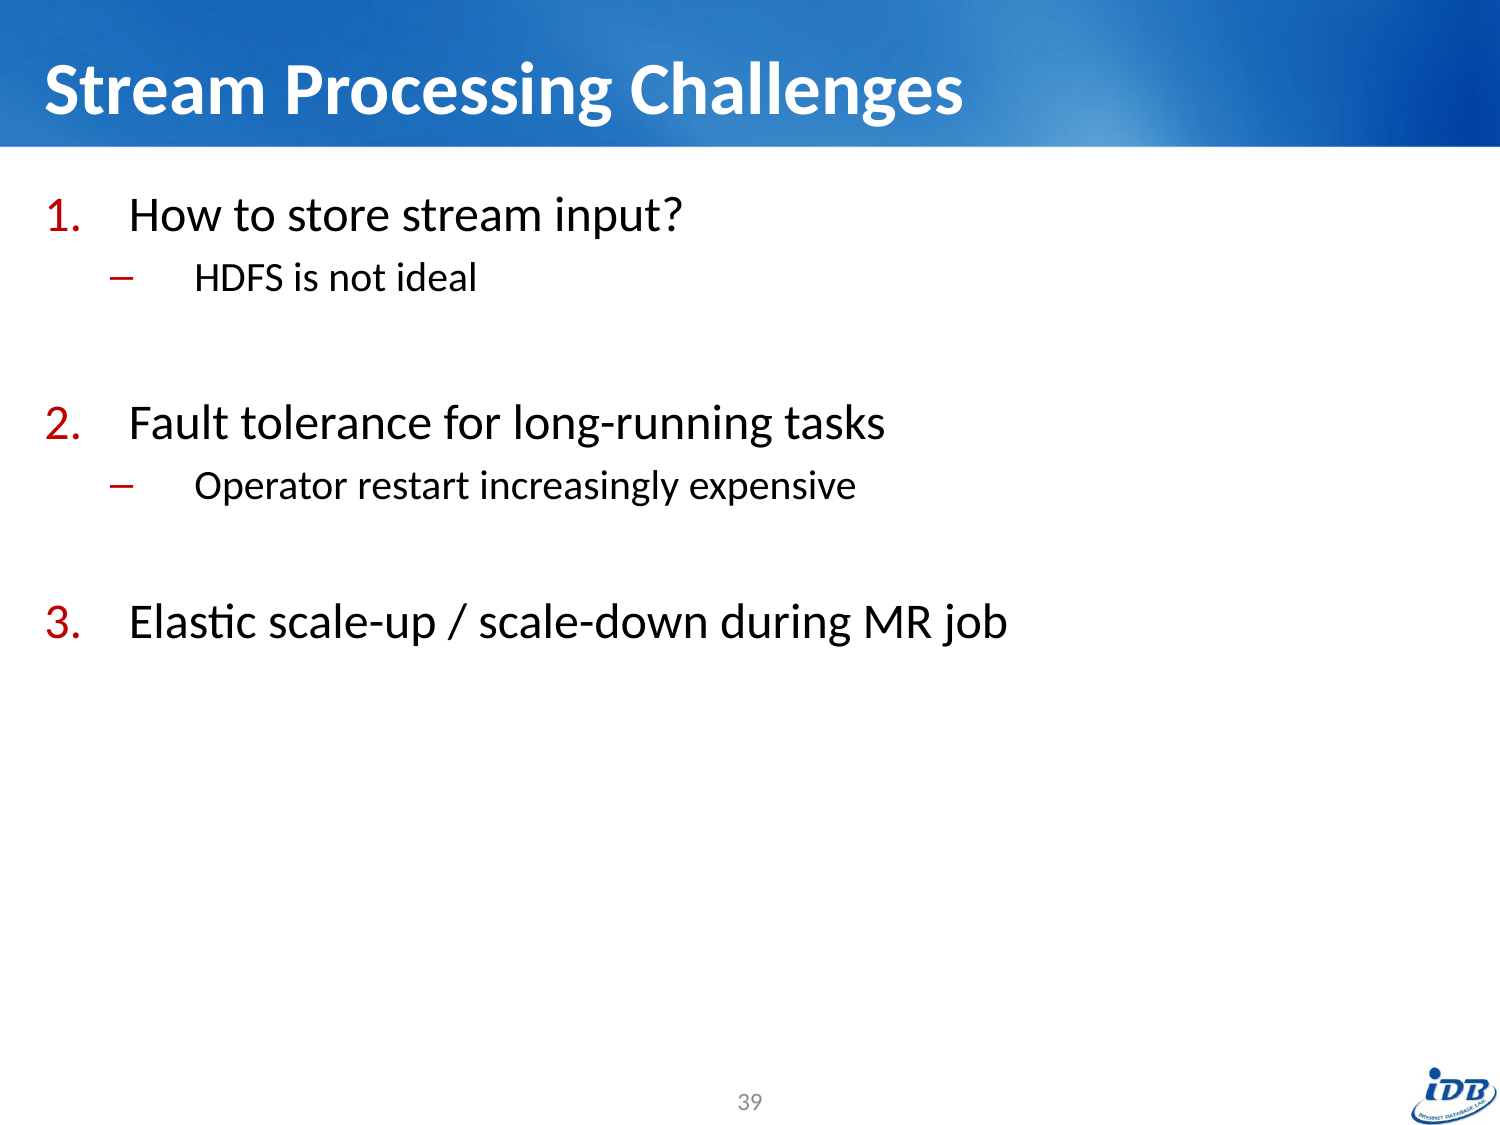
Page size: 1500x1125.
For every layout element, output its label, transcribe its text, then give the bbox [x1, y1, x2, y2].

picture [0, 0, 1500, 1125]
slide_number 39 [684, 1082, 816, 1118]
list How to store stream input? HDFS is not ideal Fault tolerance for long-running tasks Operator restart increasingly expensive Elastic scale-up / scale-down during MR job [29, 174, 1471, 1071]
title Stream Processing Challenges [29, 19, 1471, 149]
